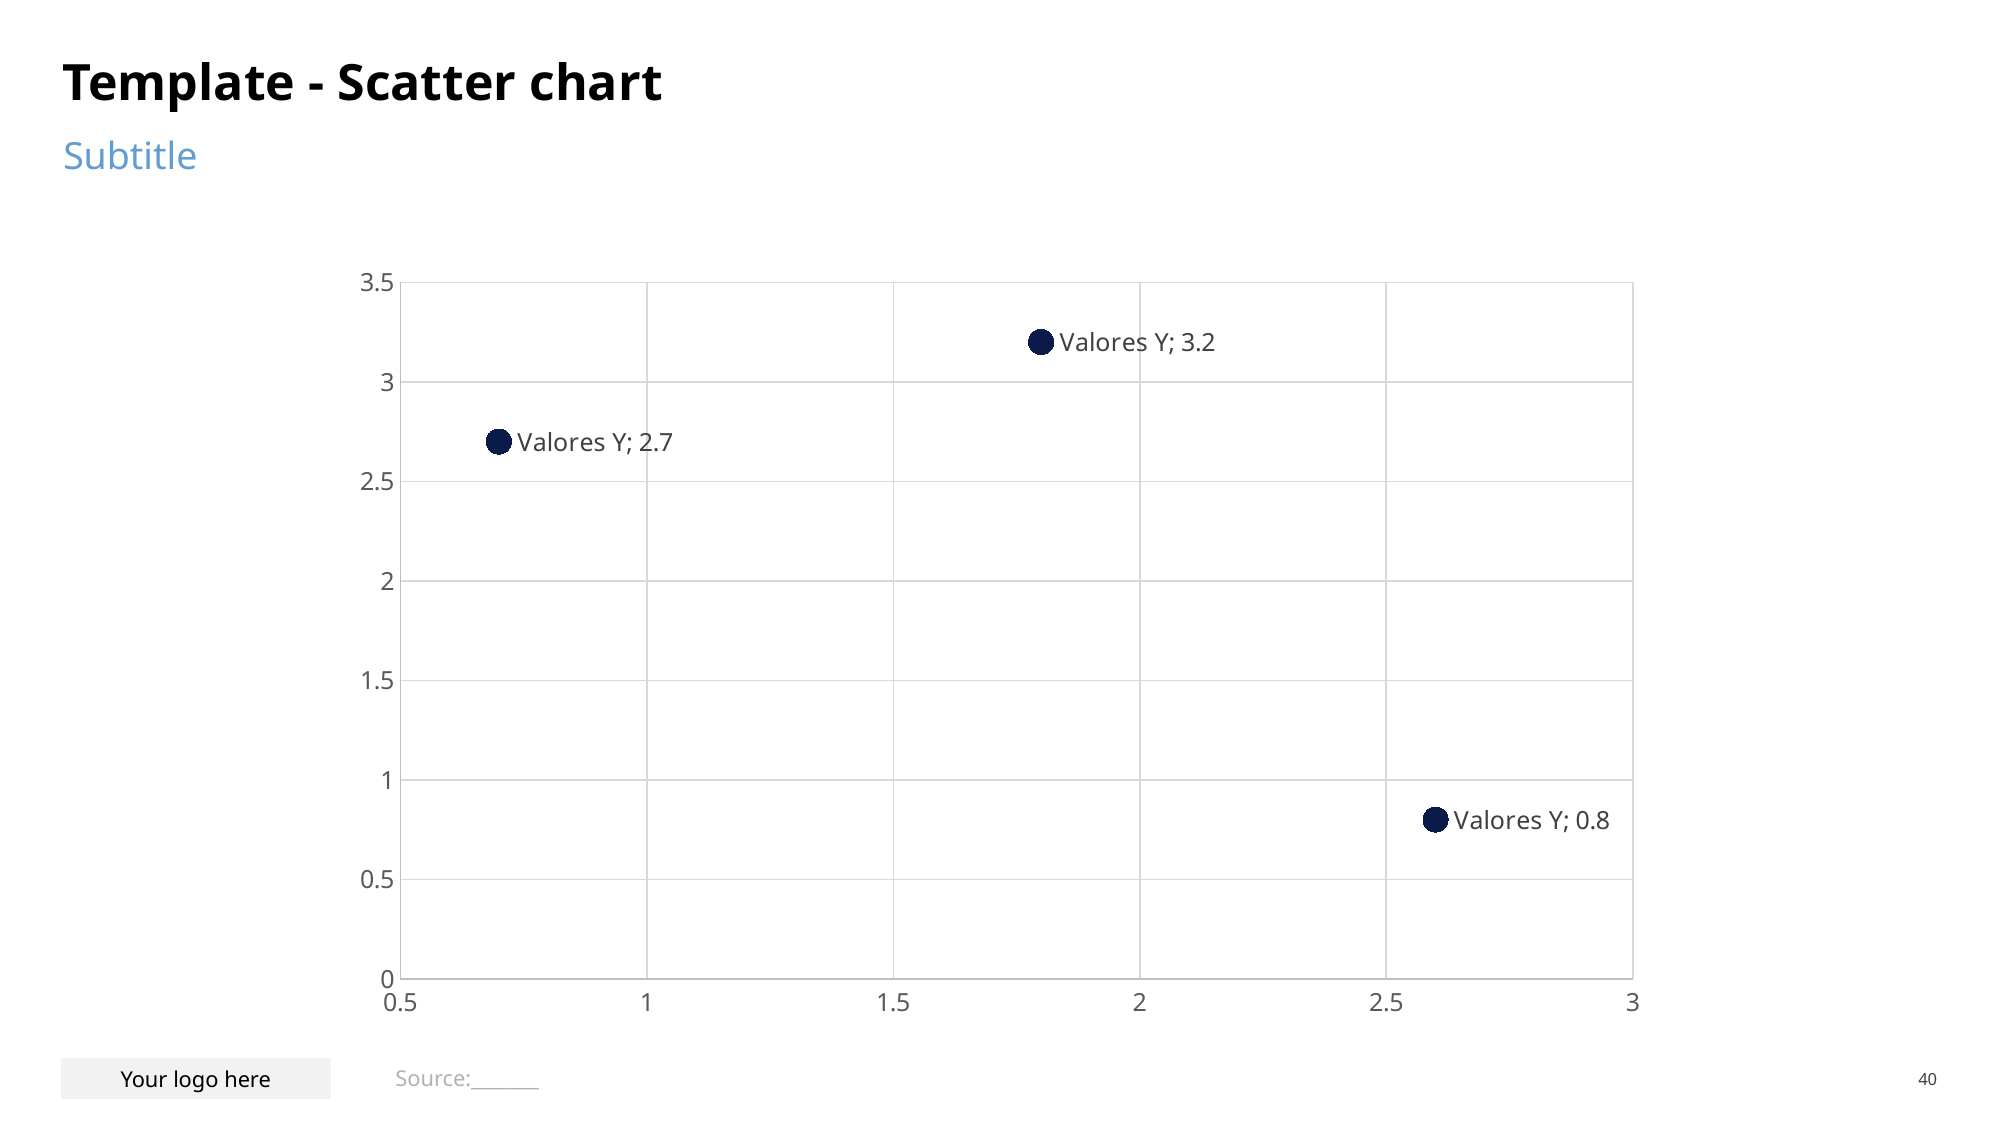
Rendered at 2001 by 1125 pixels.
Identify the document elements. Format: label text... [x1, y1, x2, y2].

title Template - Scatter chart [63, 62, 1937, 143]
list Subtitle [63, 143, 1937, 227]
chart [333, 249, 1667, 1035]
footer Source:_______ [380, 1059, 1340, 1100]
